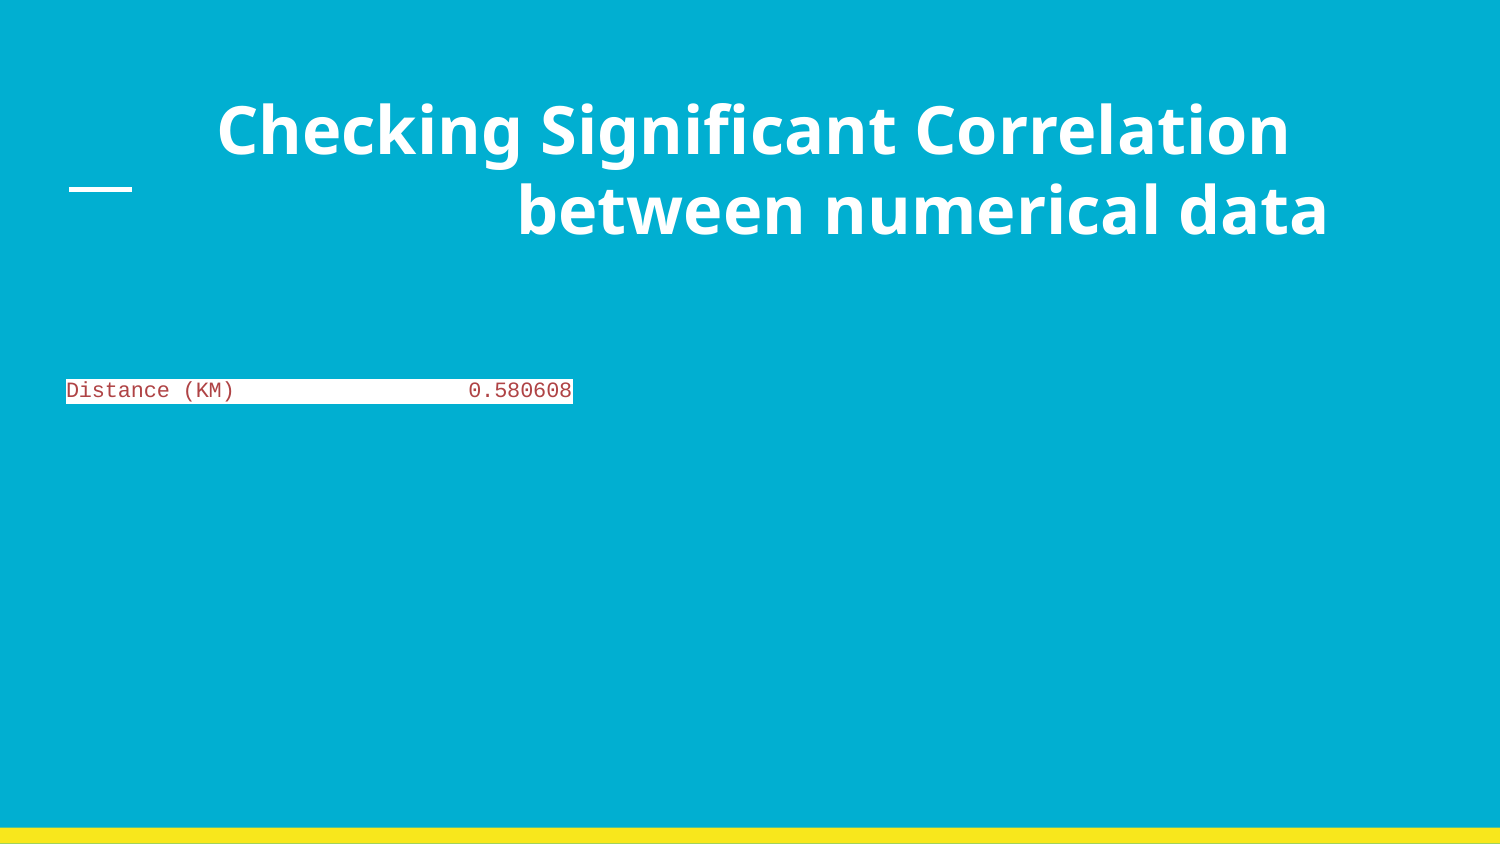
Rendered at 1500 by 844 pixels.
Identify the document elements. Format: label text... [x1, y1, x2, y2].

title Checking Significant Correlation between numerical data [51, 72, 1449, 329]
list Distance (KM) 0.580608 [51, 356, 1449, 750]
